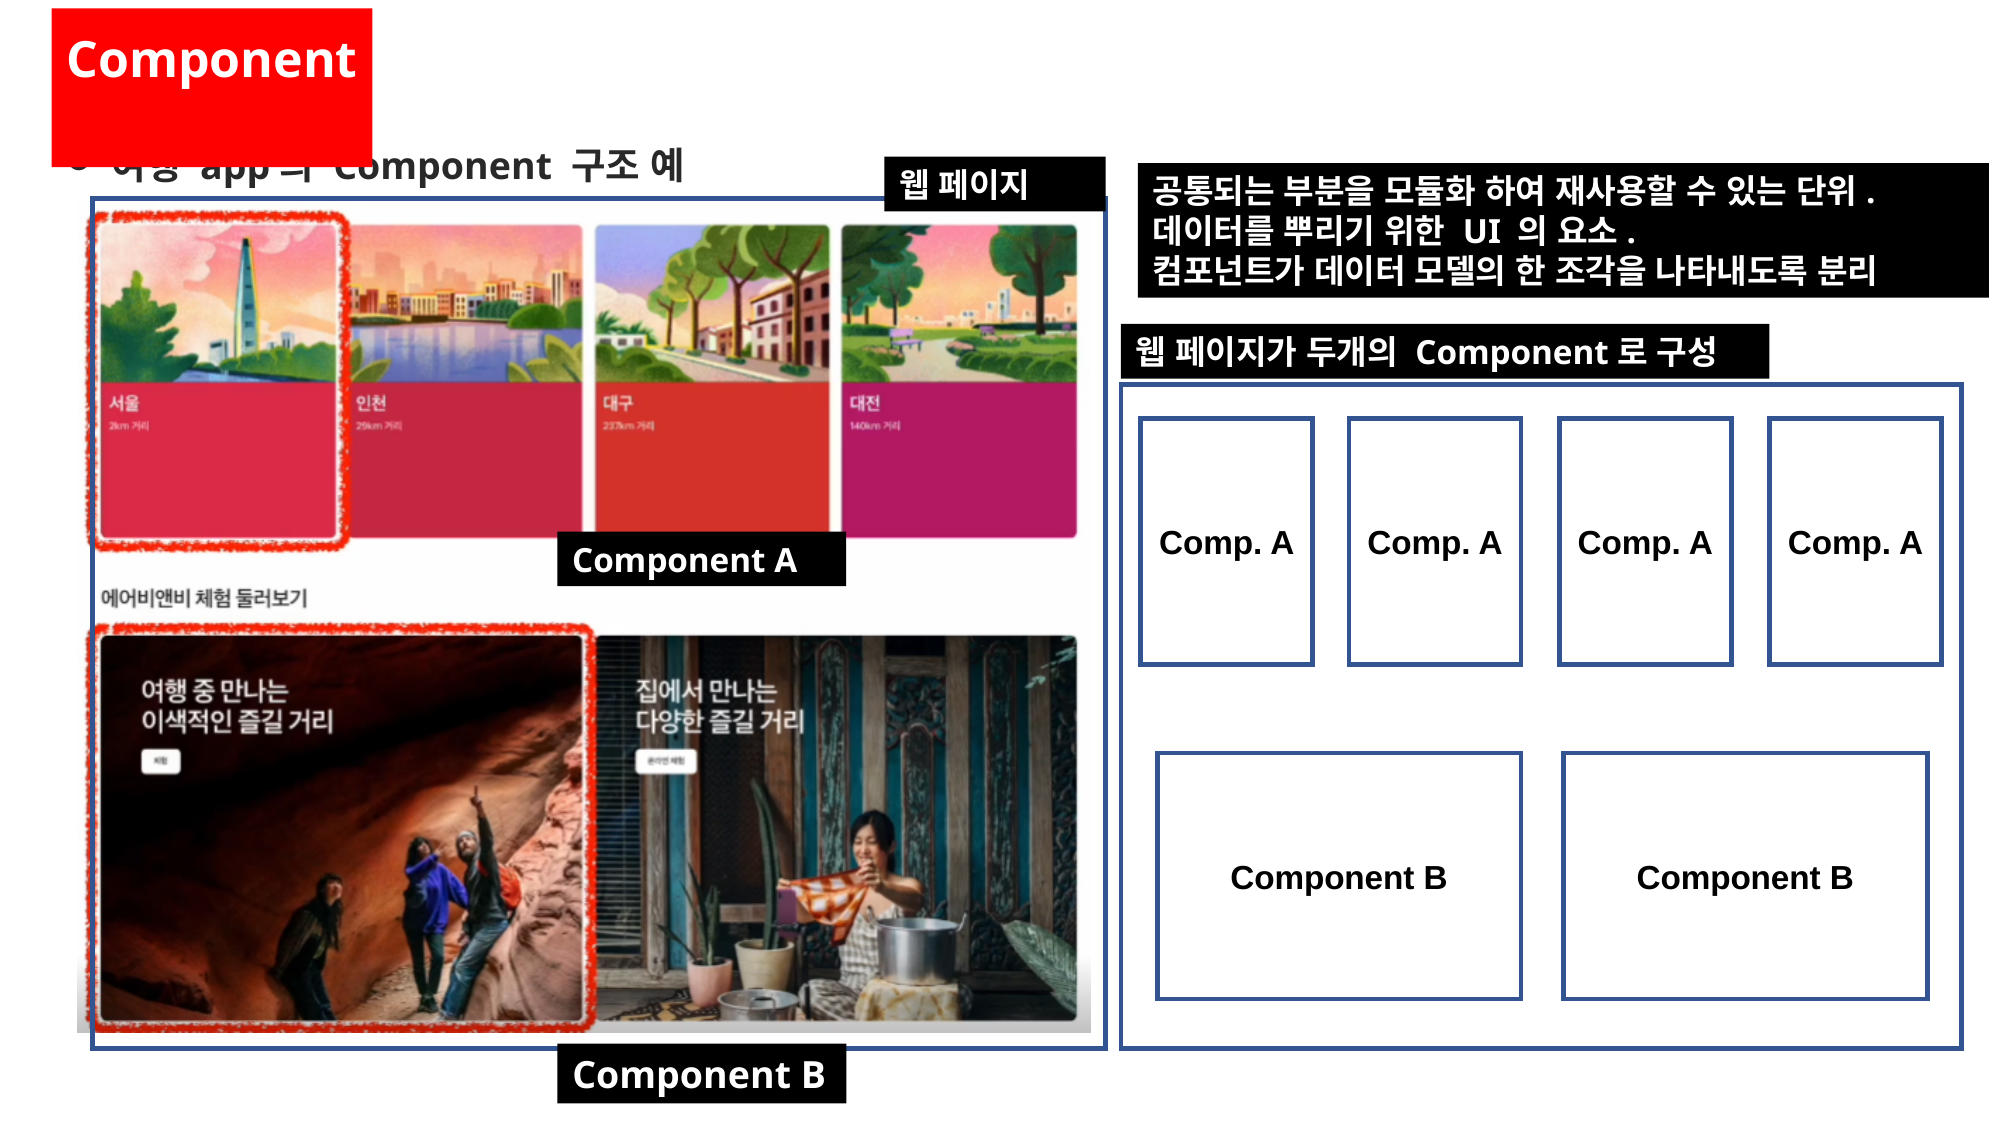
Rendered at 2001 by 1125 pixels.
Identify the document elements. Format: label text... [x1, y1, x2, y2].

text_box 웹 페이지 [884, 156, 1106, 212]
text_box 여행 app의 Component 구조 예 [50, 111, 1051, 195]
picture [77, 198, 1091, 1033]
text_box [92, 197, 1107, 1049]
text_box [1120, 323, 1962, 1049]
text_box Component [51, 8, 373, 168]
text_box Component B [557, 1043, 847, 1104]
text_box 공통되는 부분을 모듈화 하여 재사용할 수 있는 단위. 데이터를 뿌리기 위한 UI 의 요소. 컴포넌트가 데이터 모델의 한 조각을 나타내도록 분리 [1137, 163, 1989, 298]
